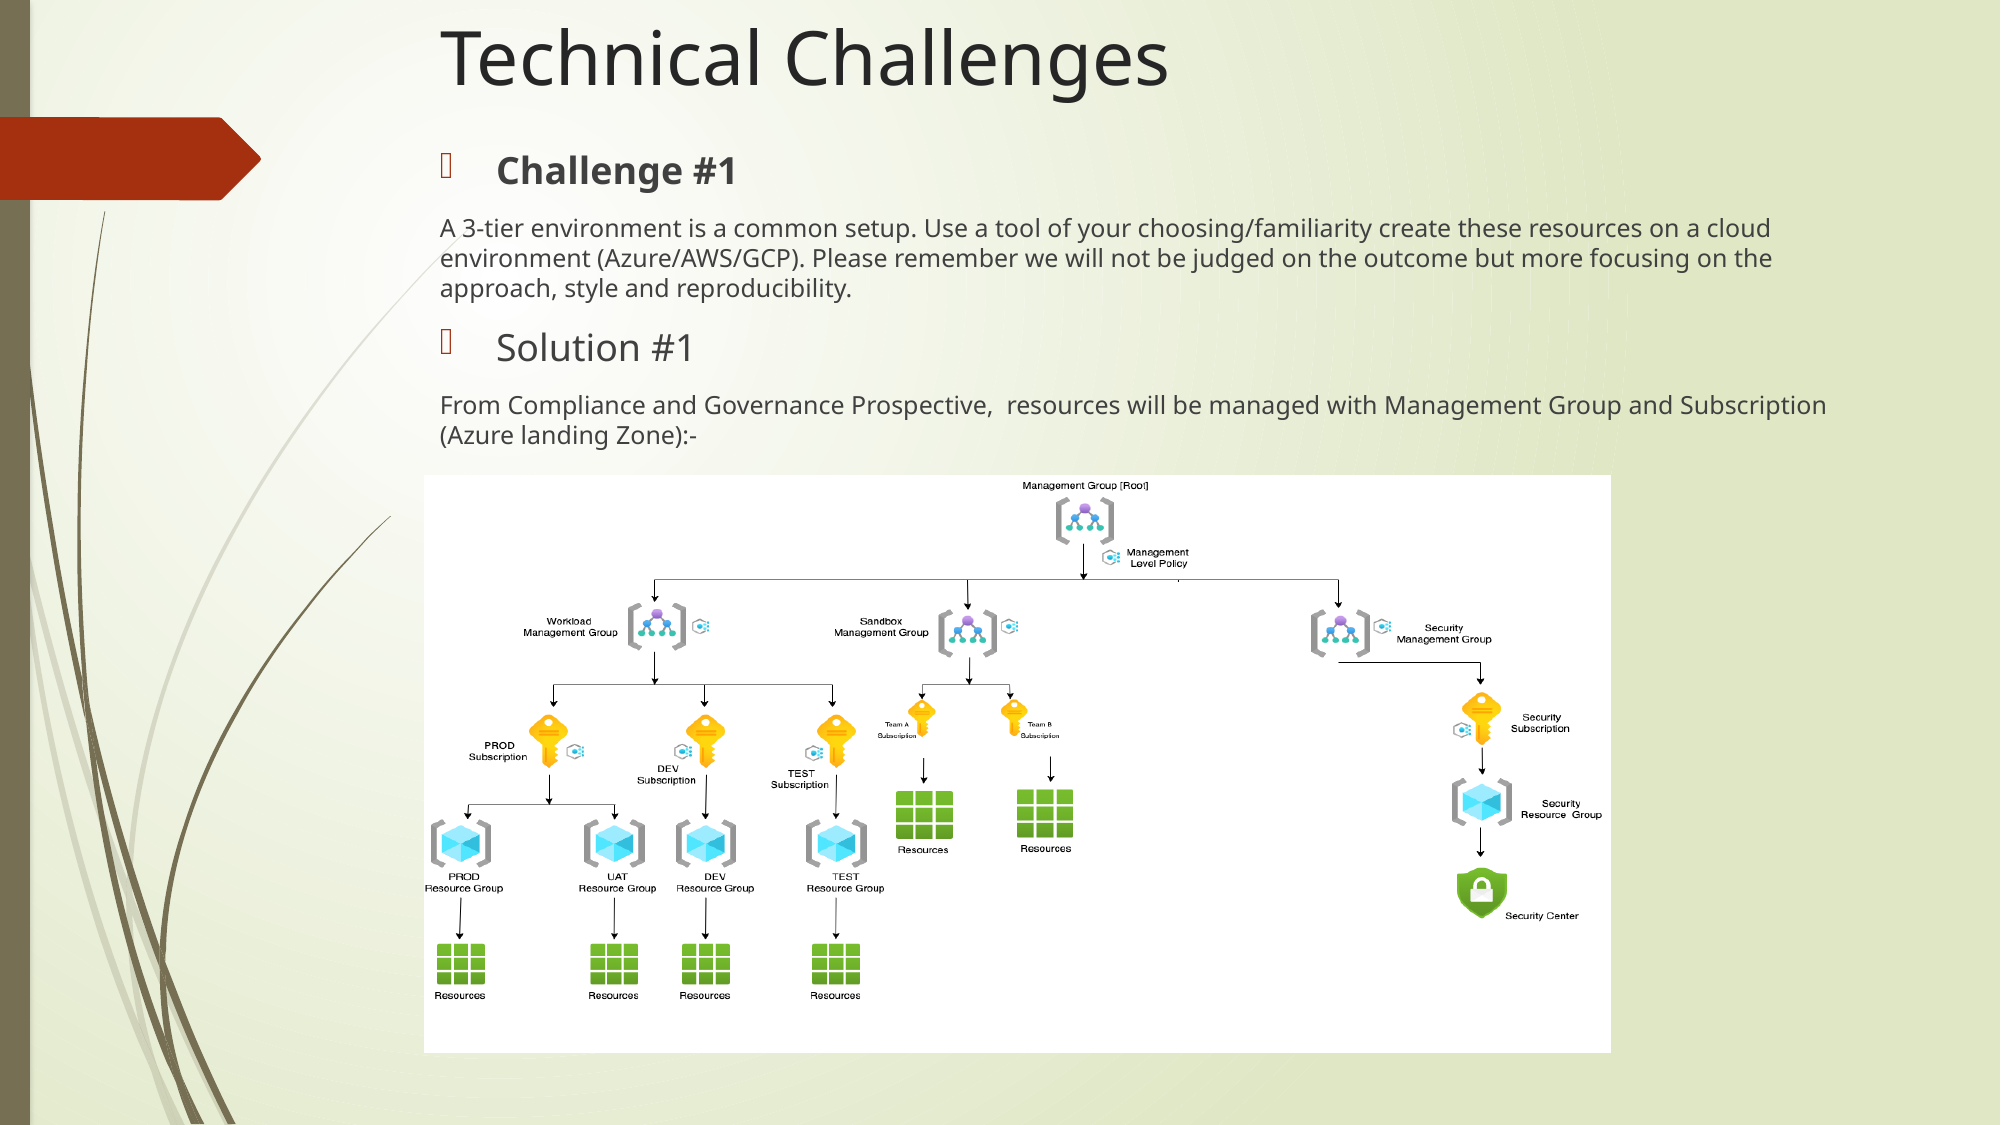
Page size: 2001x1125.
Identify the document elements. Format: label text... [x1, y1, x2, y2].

list Challenge #1 A 3-tier environment is a common setup. Use a tool of your choosing/familiarity create these resources on a cloud environment (Azure/AWS/GCP). Please remember we will not be judged on the outcome but more focusing on the approach, style and reproducibility. Solution #1 From Compliance and Governance Prospective, resources will be managed with Management Group and Subscription (Azure landing Zone):- [424, 139, 1888, 970]
picture [424, 475, 1611, 1053]
title Technical Challenges [425, 3, 1888, 115]
